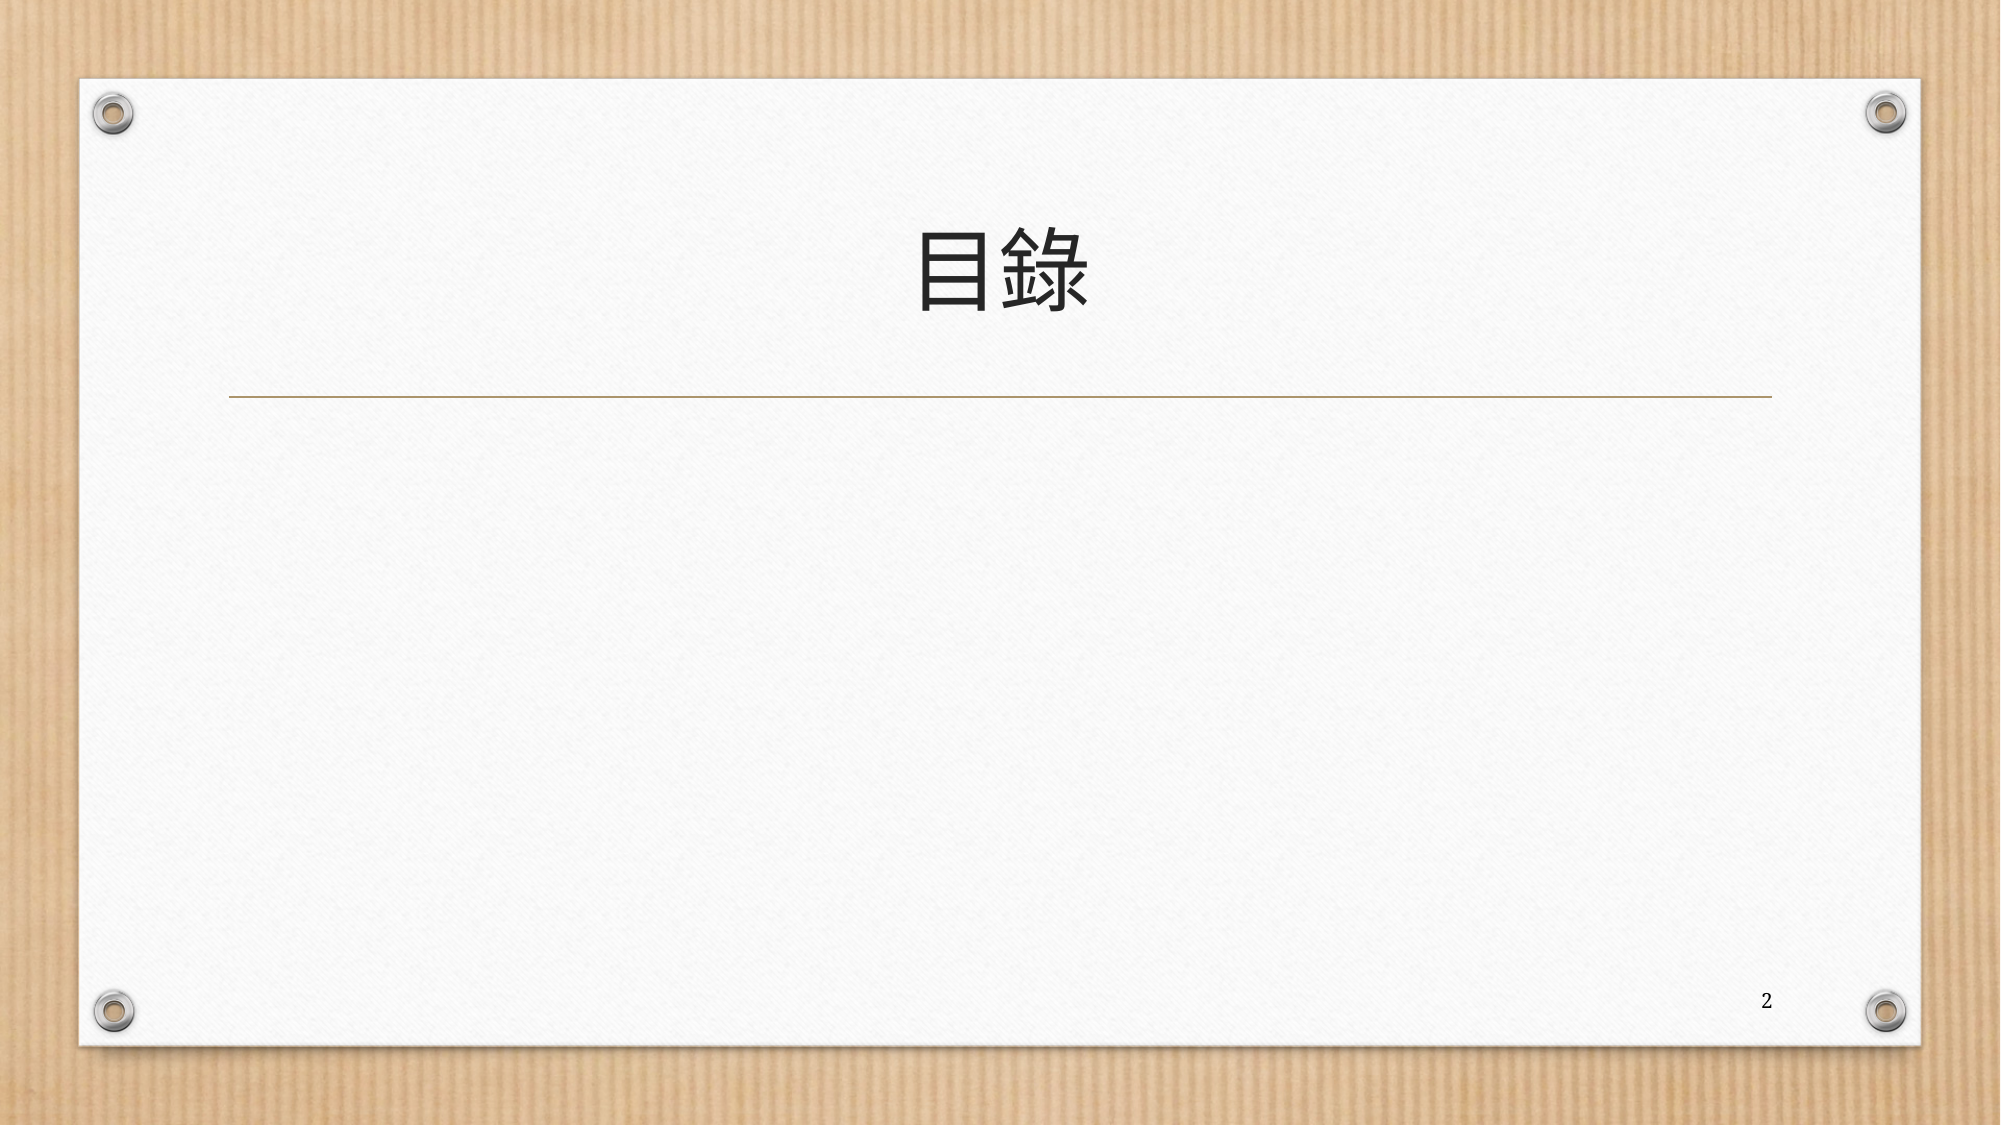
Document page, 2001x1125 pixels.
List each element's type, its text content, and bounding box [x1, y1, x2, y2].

title 目錄 [212, 160, 1788, 376]
picture [0, 0, 2001, 1125]
slide_number 2 [1698, 979, 1788, 1025]
